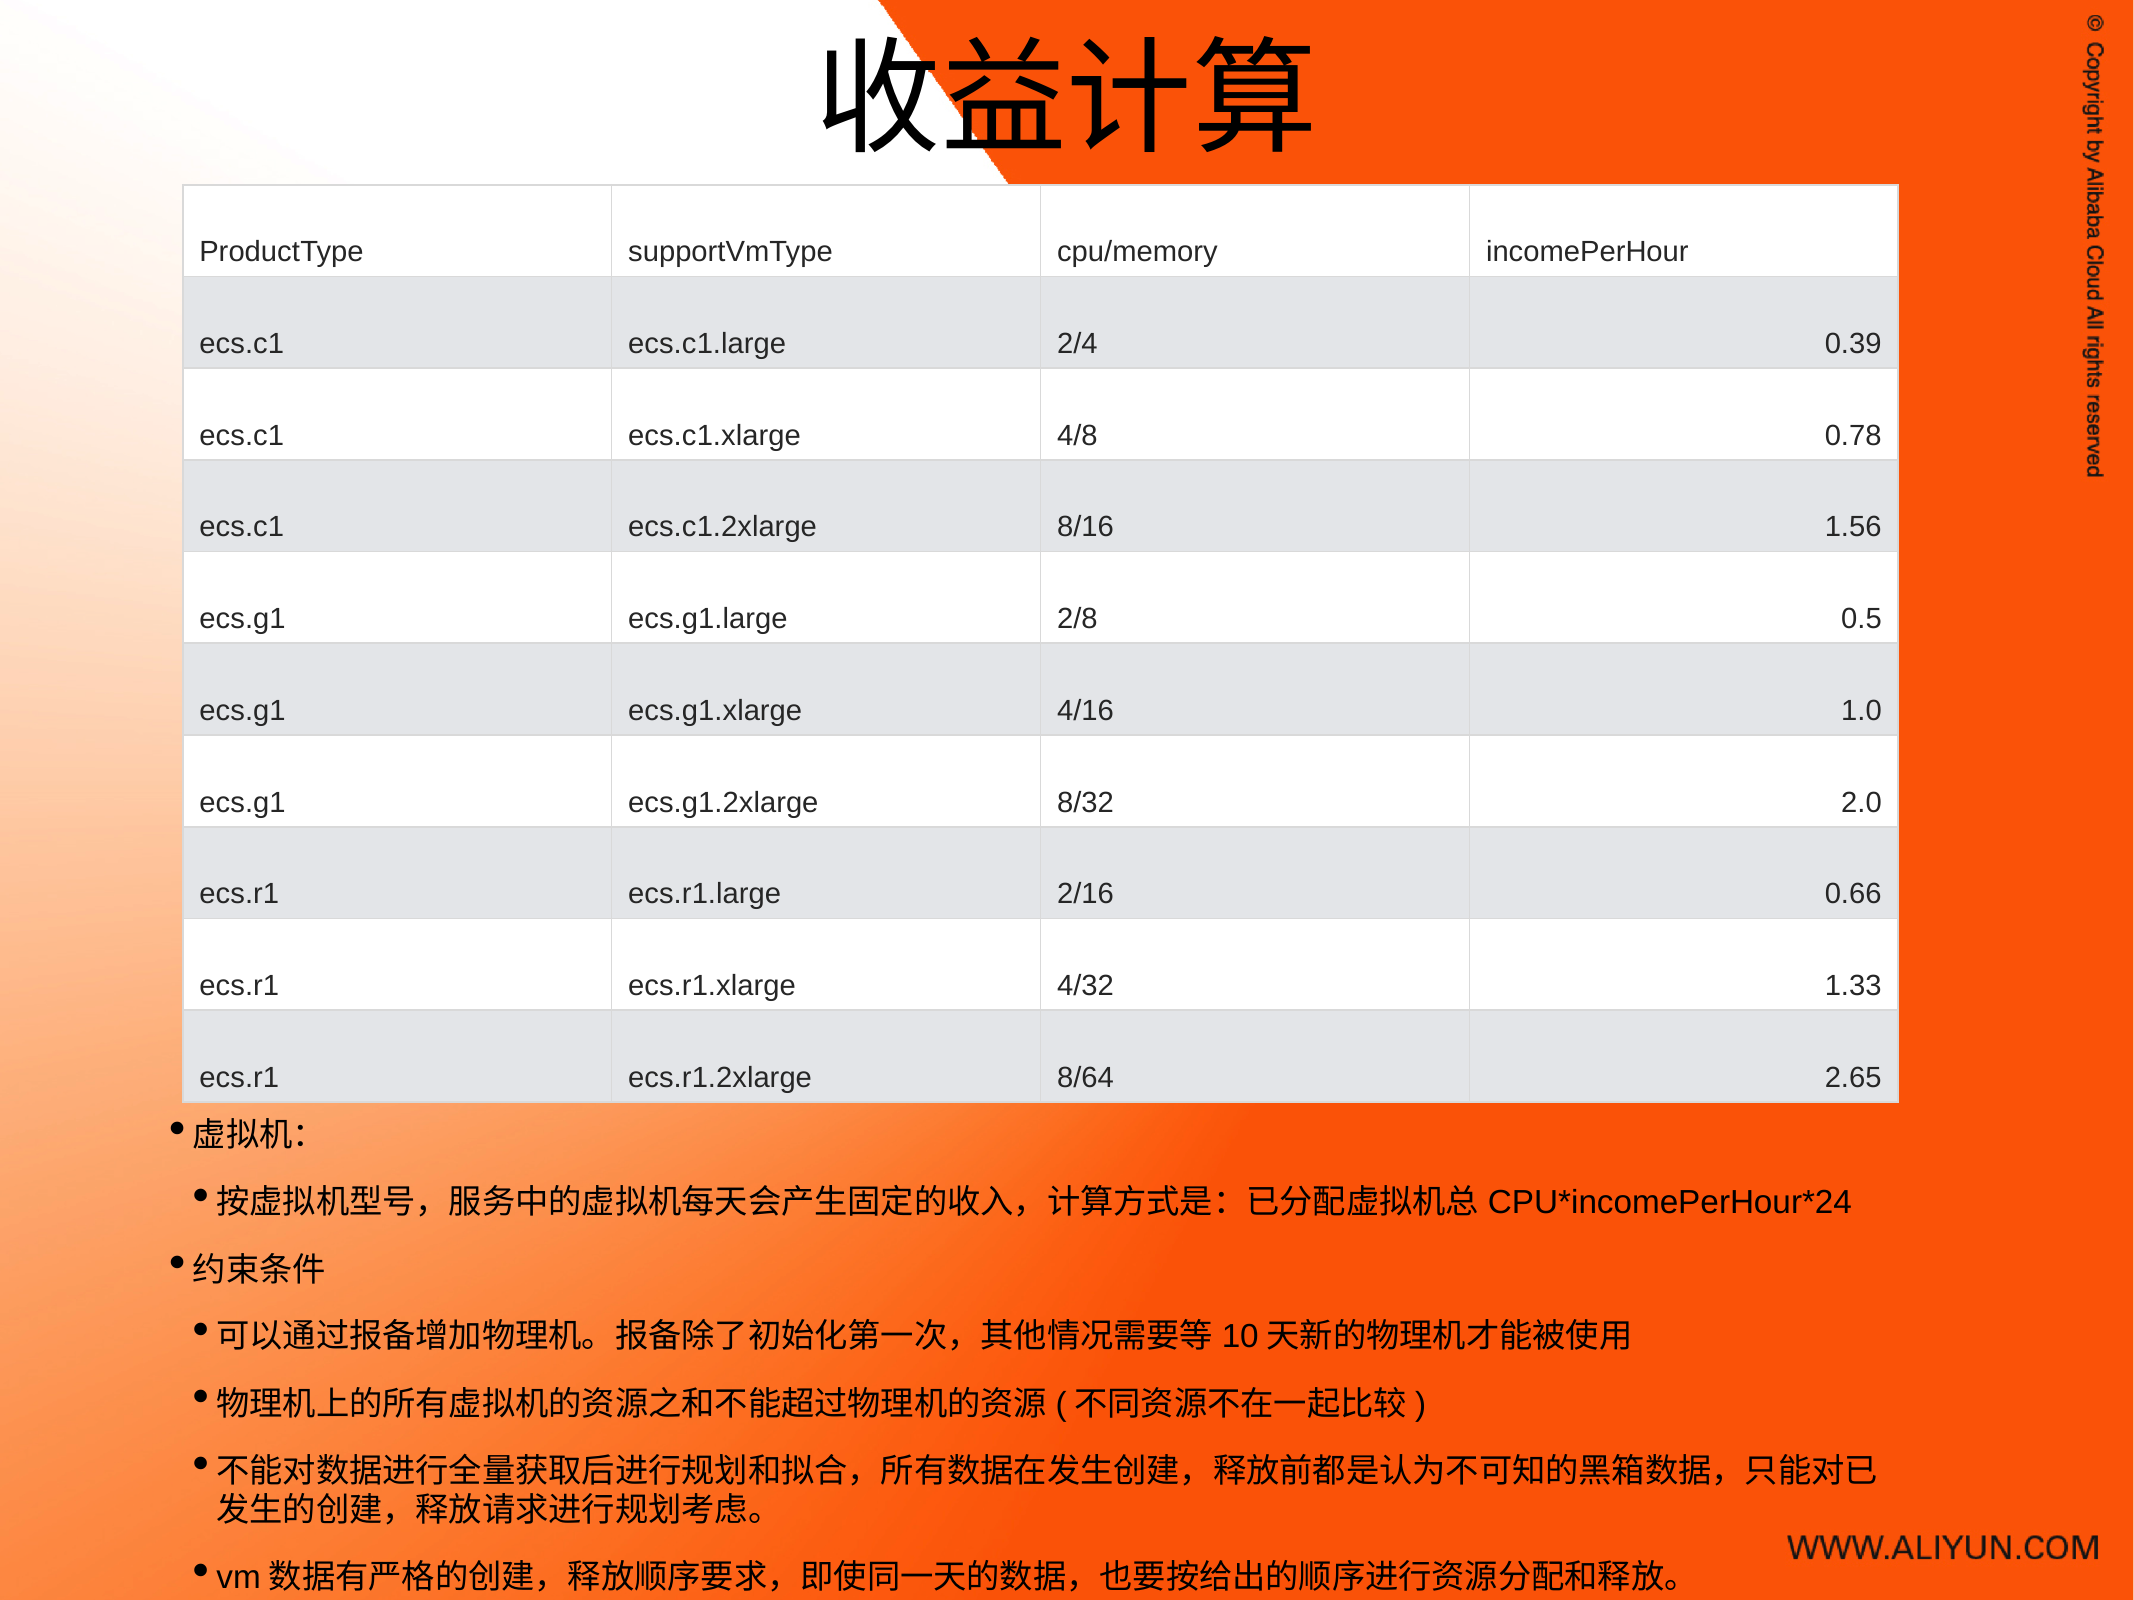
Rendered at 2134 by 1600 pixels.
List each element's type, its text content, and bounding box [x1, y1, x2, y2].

list 虚拟机： 按虚拟机型号，服务中的虚拟机每天会产生固定的收入，计算方式是：已分配虚拟机总CPU*incomePerHour*24 约束条件 可以通过报备增加物理机。报备除了初始化第一次，其他情况需要等10天新的物理机才能被使用 物理机上的所有虚拟机的资源之和不能超过物理机的资源(不同资源不在一起比较) 不能对数据进行全量获取后进行规划和拟合，所有数据在发生创建，释放前都是认为不可知的黑箱数据，只能对已发生的创建，释放请求进行规划考虑。 vm数据有严格的创建，释放顺序要求，即使同一天的数据，也要按给出的顺序进行资源分配和释放。 [160, 1123, 1902, 1586]
table_cell ecs.g1 [184, 552, 611, 642]
table_cell 2/4 [1041, 277, 1469, 367]
table_cell ecs.r1 [184, 828, 611, 918]
table_cell ecs.r1.2xlarge [612, 1011, 1040, 1101]
title 收益计算 [155, 7, 1978, 177]
table_cell ecs.c1 [184, 461, 611, 551]
table_cell ecs.r1.xlarge [612, 919, 1040, 1009]
table_cell ecs.r1 [184, 919, 611, 1009]
table_cell 0.5 [1470, 552, 1897, 642]
table_cell ecs.c1.2xlarge [612, 461, 1040, 551]
table_header supportVmType [612, 186, 1040, 276]
table_cell ecs.c1 [184, 277, 611, 367]
table_cell ecs.c1.large [612, 277, 1040, 367]
table_cell 2.65 [1470, 1011, 1897, 1101]
table_cell 0.39 [1470, 277, 1897, 367]
table_cell 0.78 [1470, 369, 1897, 459]
table_cell 2/8 [1041, 552, 1469, 642]
table_header ProductType [184, 186, 611, 276]
table_cell 1.33 [1470, 919, 1897, 1009]
table_header incomePerHour [1470, 186, 1897, 276]
table_cell ecs.c1 [184, 369, 611, 459]
picture [0, 0, 2134, 1600]
table_cell 8/64 [1041, 1011, 1469, 1101]
table_cell ecs.r1.large [612, 828, 1040, 918]
table_cell ecs.g1 [184, 644, 611, 734]
table_cell ecs.r1 [184, 1011, 611, 1101]
table_cell 1.0 [1470, 644, 1897, 734]
table_cell 8/32 [1041, 736, 1469, 826]
table_cell 2.0 [1470, 736, 1897, 826]
table_cell 1.56 [1470, 461, 1897, 551]
table_cell ecs.g1 [184, 736, 611, 826]
table_cell 0.66 [1470, 828, 1897, 918]
table_cell ecs.c1.xlarge [612, 369, 1040, 459]
table_header cpu/memory [1041, 186, 1469, 276]
table_cell 4/32 [1041, 919, 1469, 1009]
table_cell 2/16 [1041, 828, 1469, 918]
table_cell ecs.g1.large [612, 552, 1040, 642]
table_cell 4/8 [1041, 369, 1469, 459]
table_cell ecs.g1.2xlarge [612, 736, 1040, 826]
table_cell 4/16 [1041, 644, 1469, 734]
table_cell 8/16 [1041, 461, 1469, 551]
table_cell ecs.g1.xlarge [612, 644, 1040, 734]
